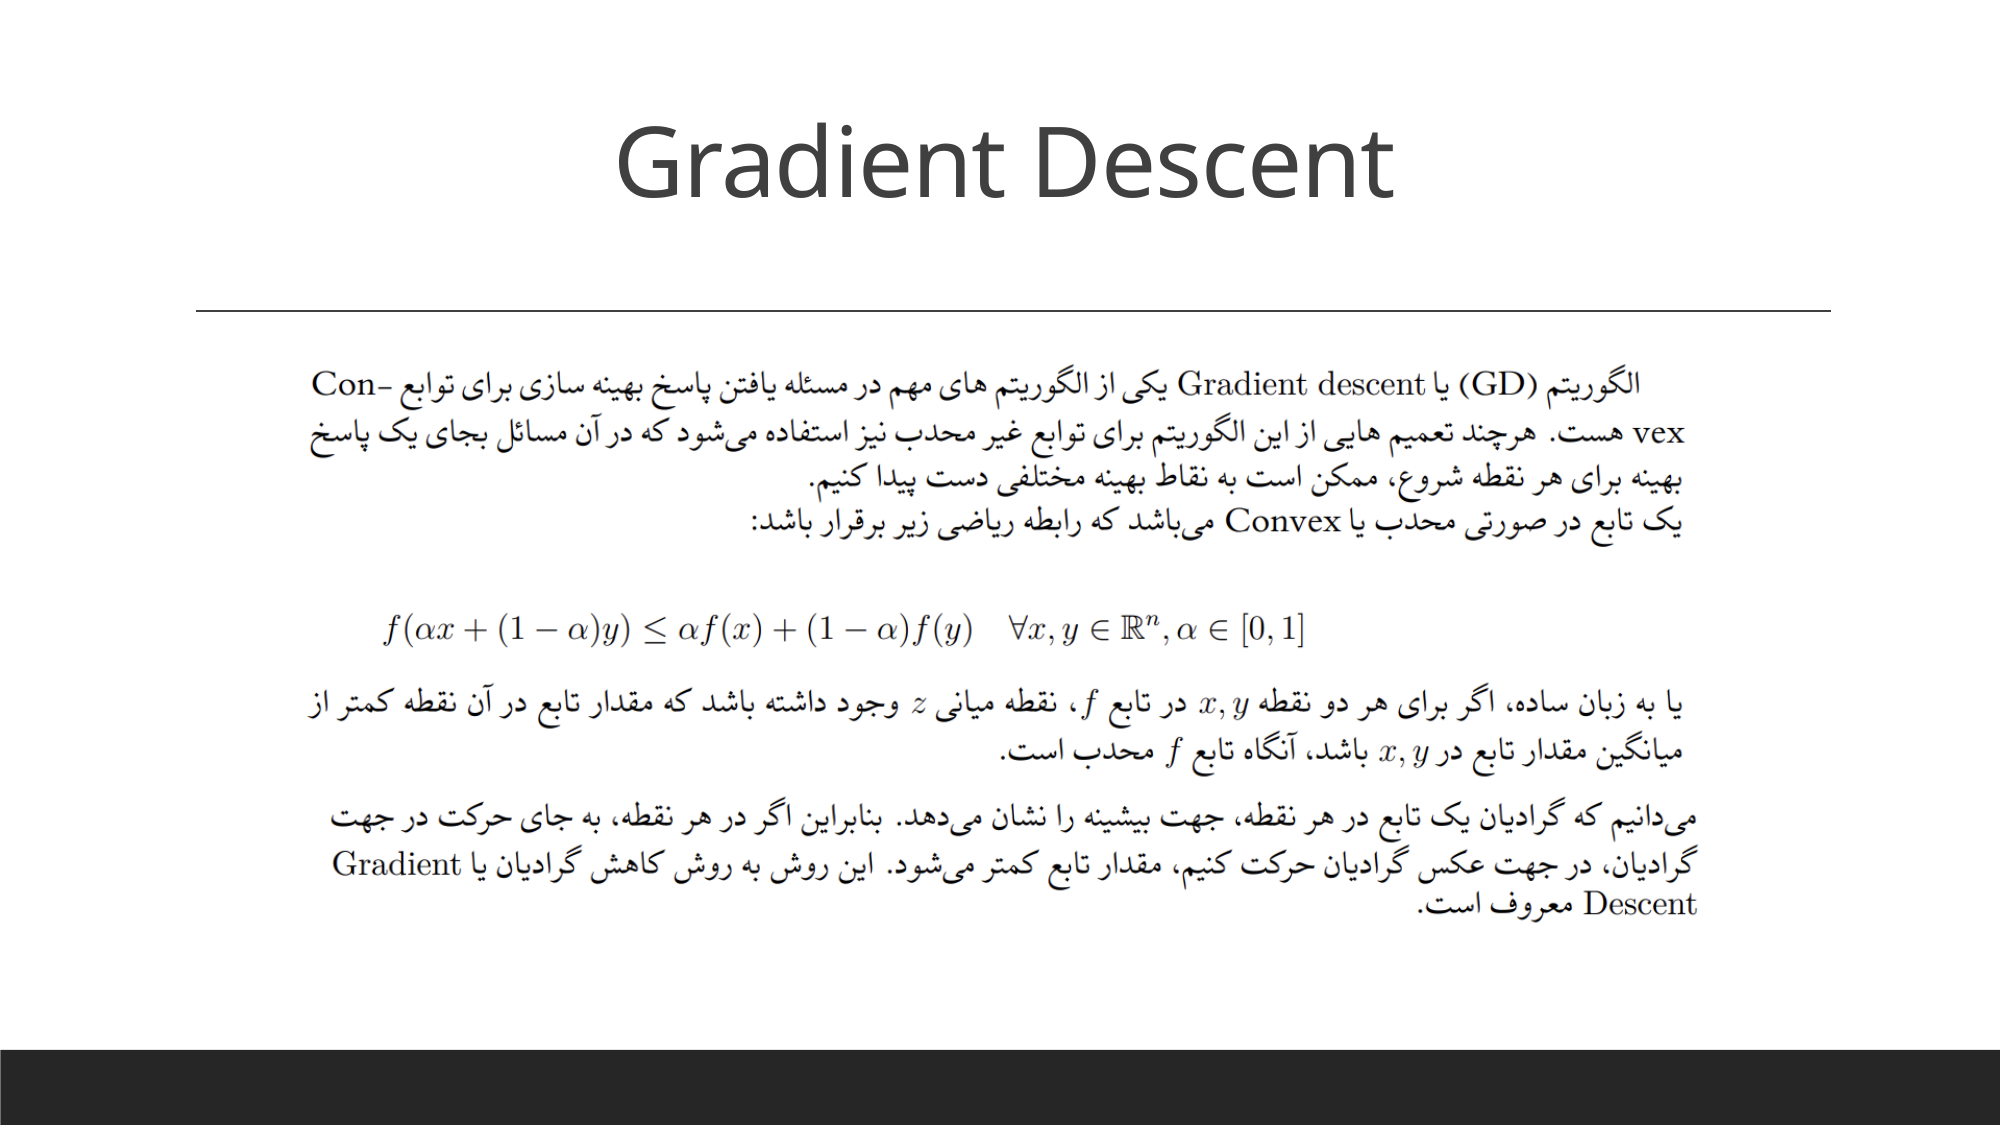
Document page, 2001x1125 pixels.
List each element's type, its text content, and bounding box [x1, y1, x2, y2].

title Gradient Descent [180, 47, 1830, 285]
picture [264, 777, 1736, 987]
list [192, 355, 1818, 812]
